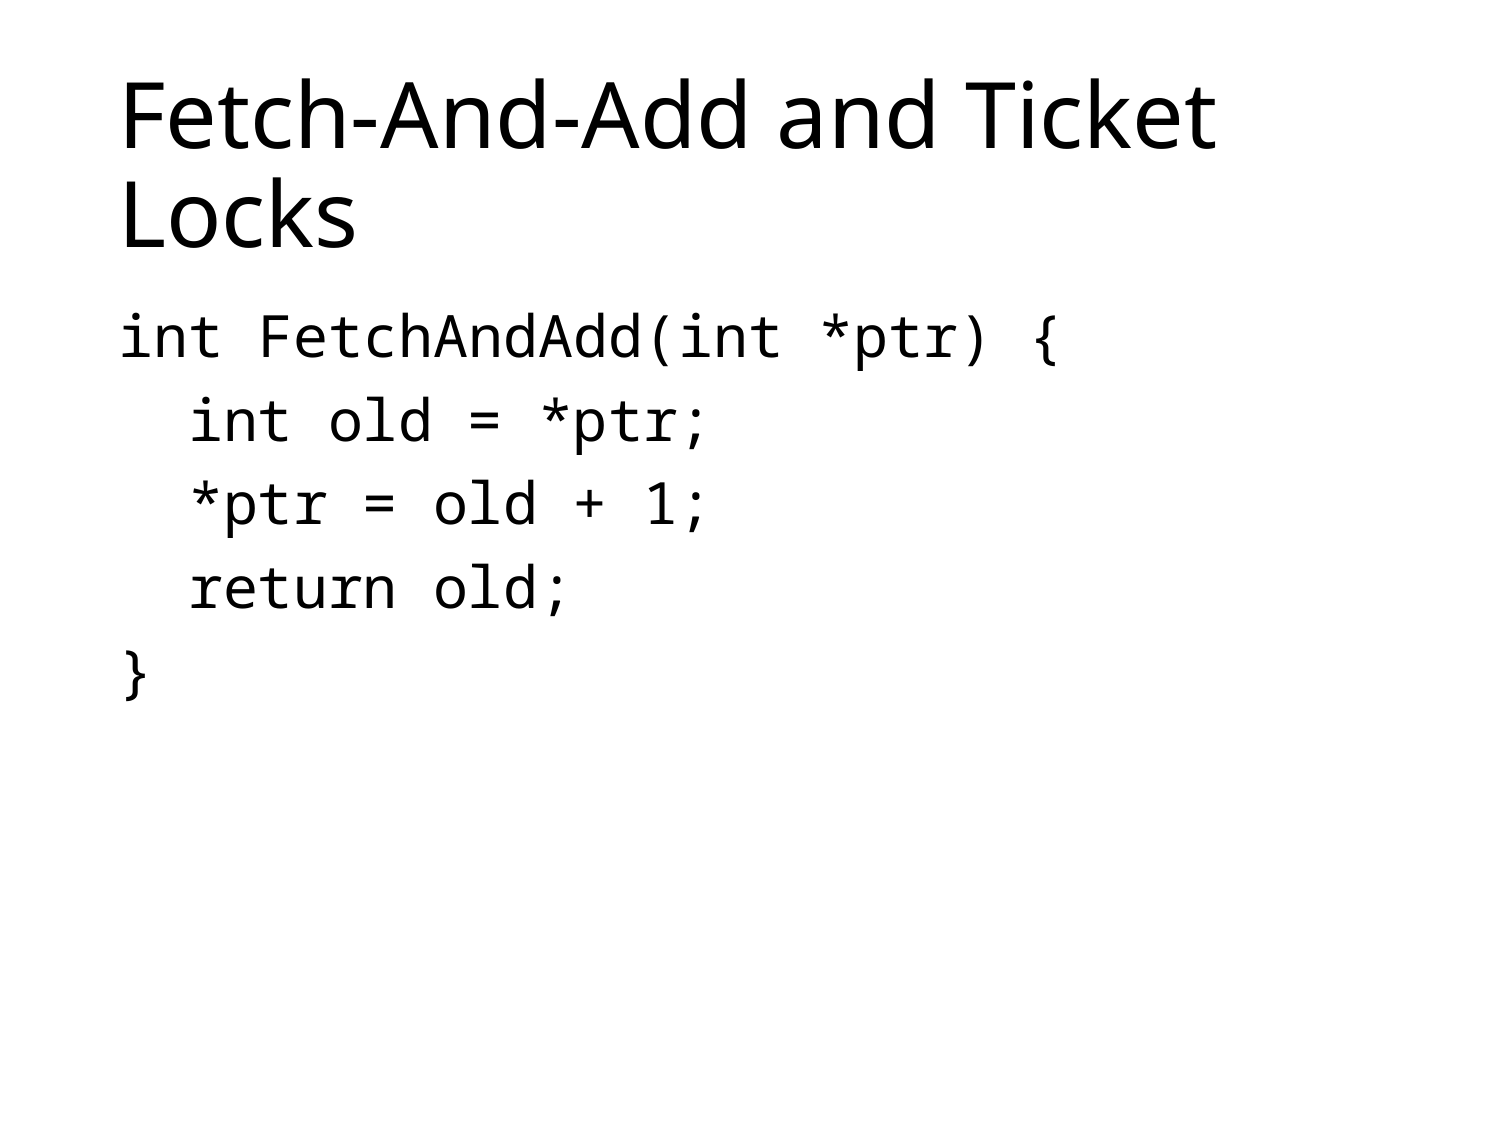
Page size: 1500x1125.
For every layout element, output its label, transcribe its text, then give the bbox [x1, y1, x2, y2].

list int FetchAndAdd(int *ptr) { int old = *ptr; *ptr = old + 1; return old; } [103, 299, 1397, 1014]
title Fetch-And-Add and Ticket Locks [103, 59, 1397, 278]
